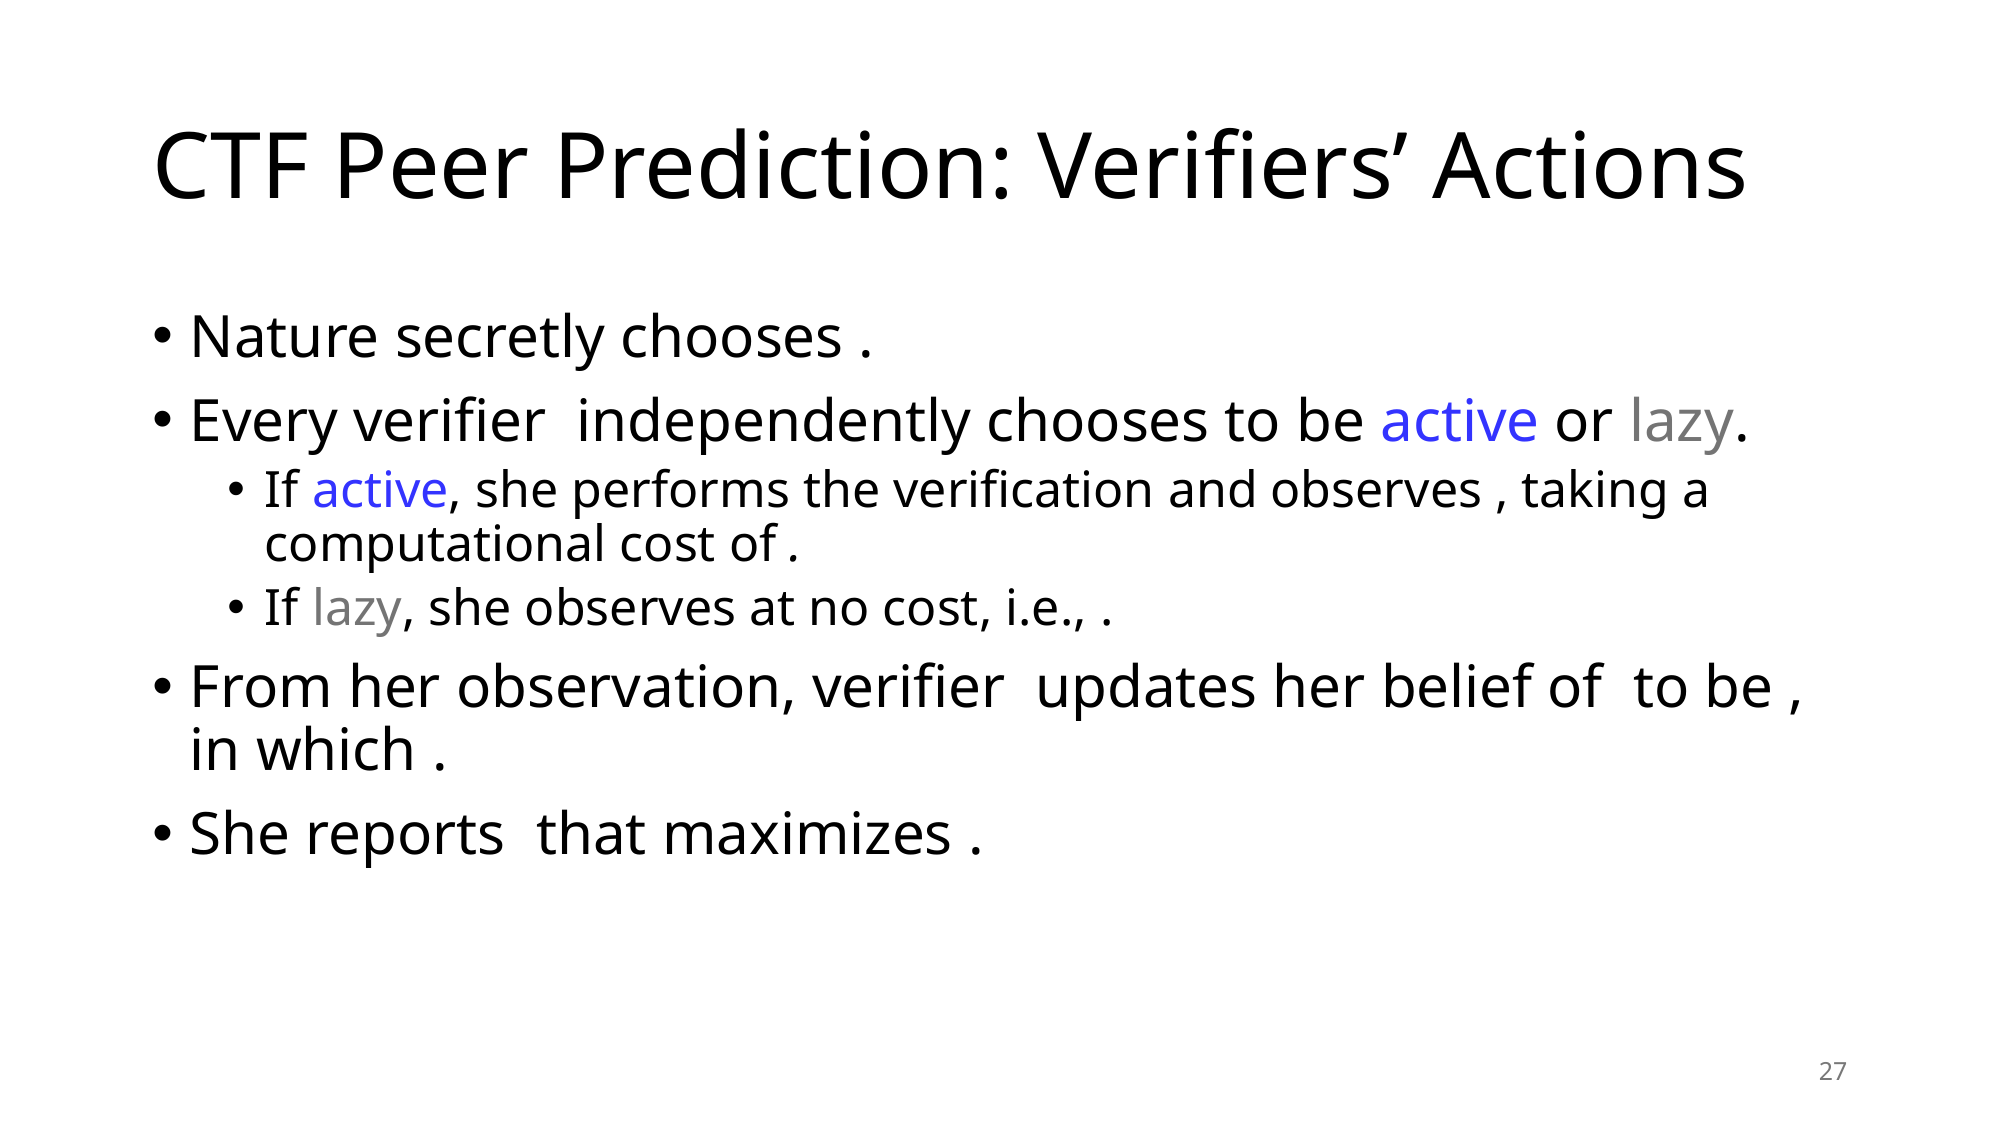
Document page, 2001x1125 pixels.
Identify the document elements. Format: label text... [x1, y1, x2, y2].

slide_number 27 [1412, 1042, 1863, 1103]
title CTF Peer Prediction: Verifiers’ Actions [137, 59, 1863, 278]
